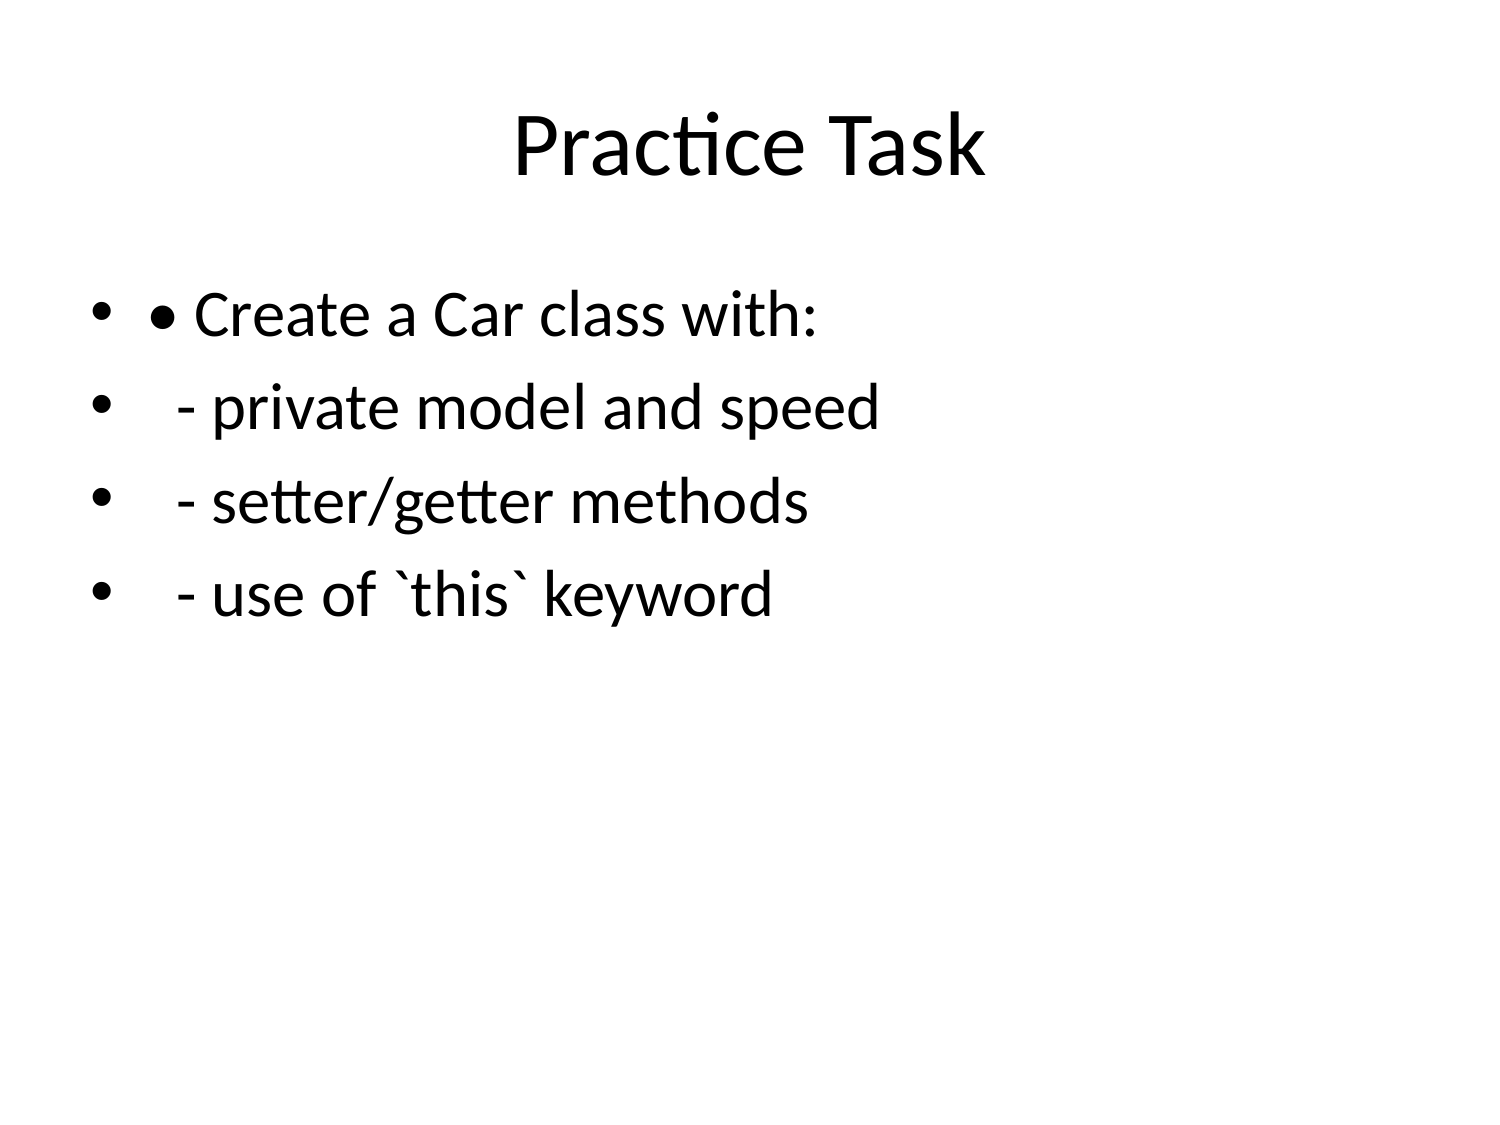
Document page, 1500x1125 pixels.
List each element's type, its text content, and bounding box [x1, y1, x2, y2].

title Practice Task [75, 45, 1425, 233]
list • Create a Car class with: - private model and speed - setter/getter methods - use of `this` keyword [75, 262, 1425, 1005]
